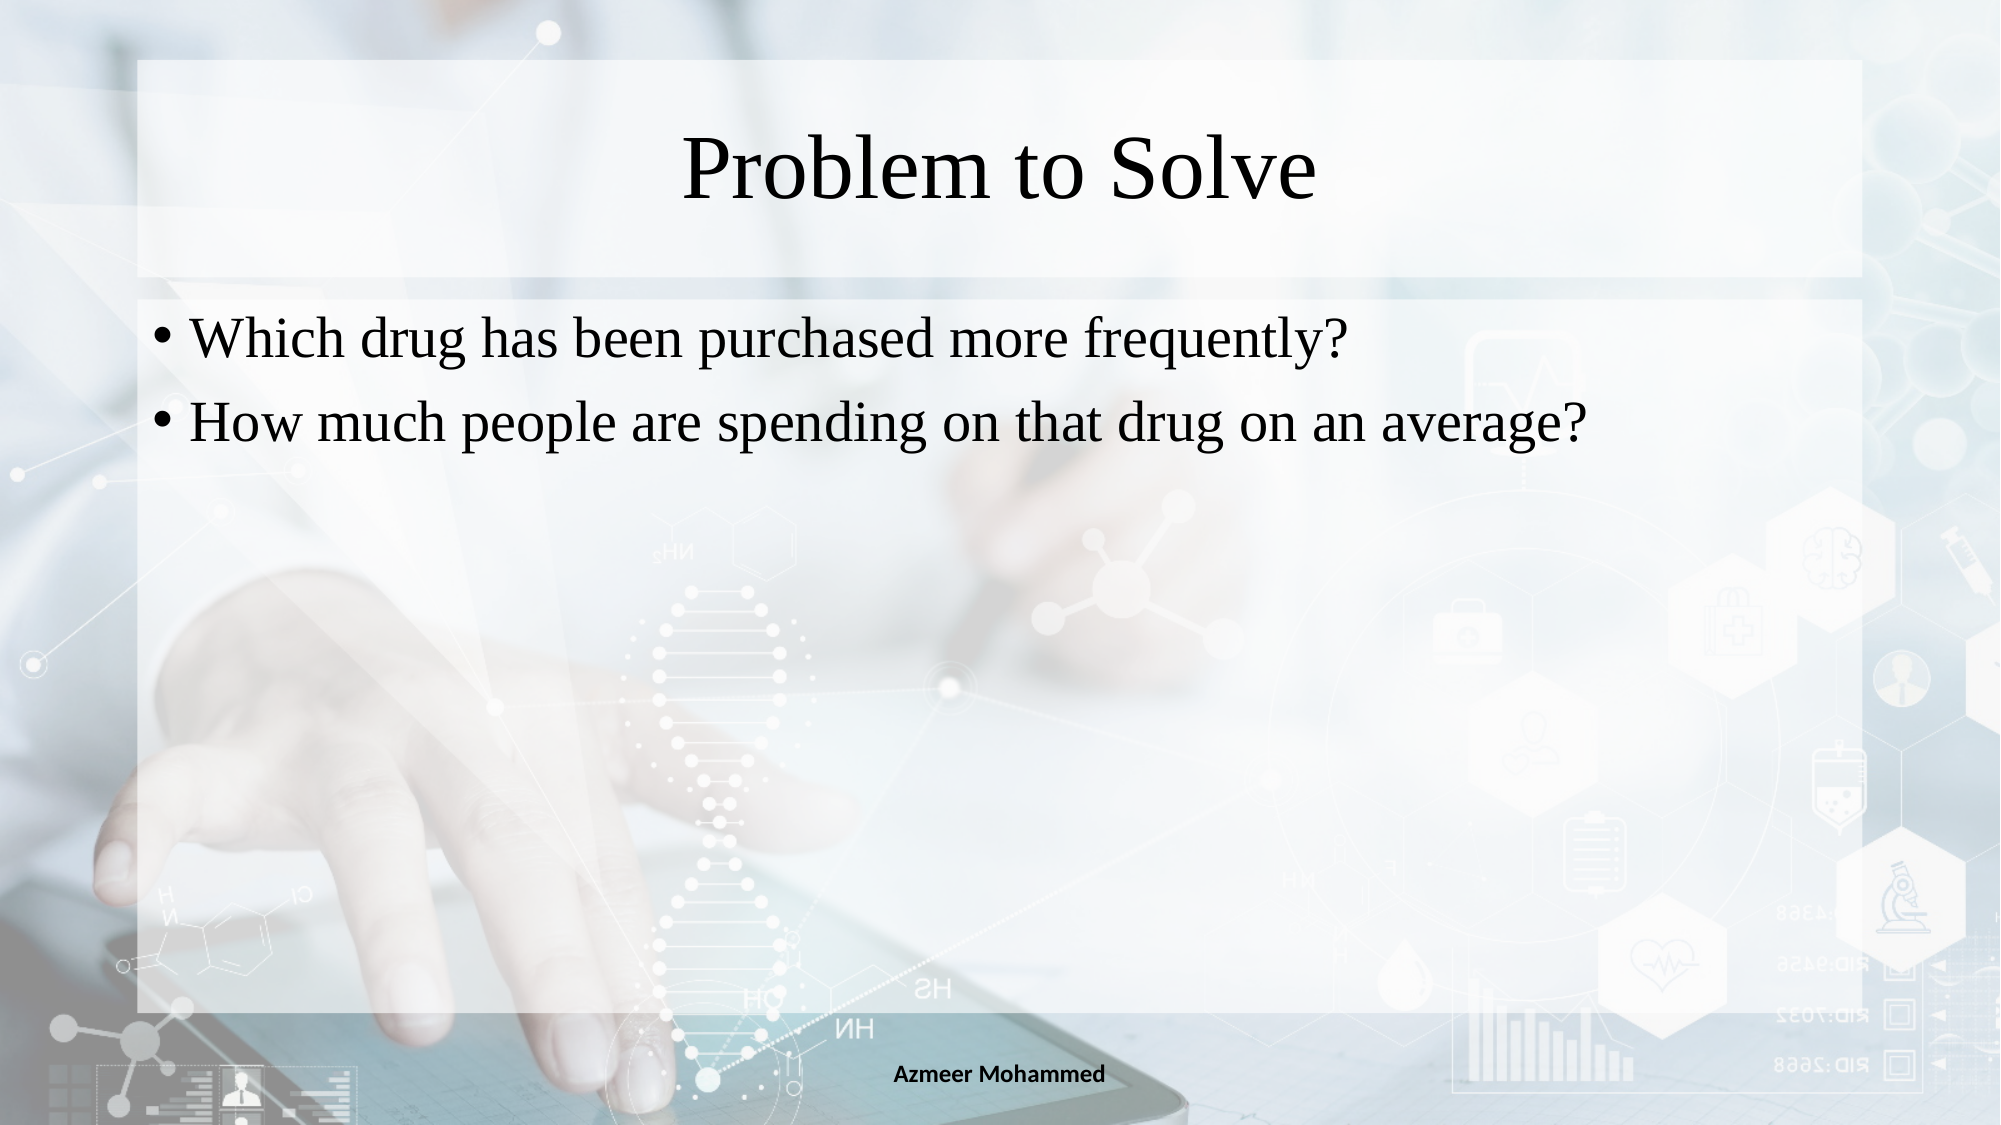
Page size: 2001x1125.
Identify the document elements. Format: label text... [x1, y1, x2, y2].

list Which drug has been purchased more frequently? How much people are spending on that drug on an average? [137, 299, 1863, 1014]
footer Azmeer Mohammed [662, 1042, 1338, 1103]
title Problem to Solve [137, 59, 1863, 278]
